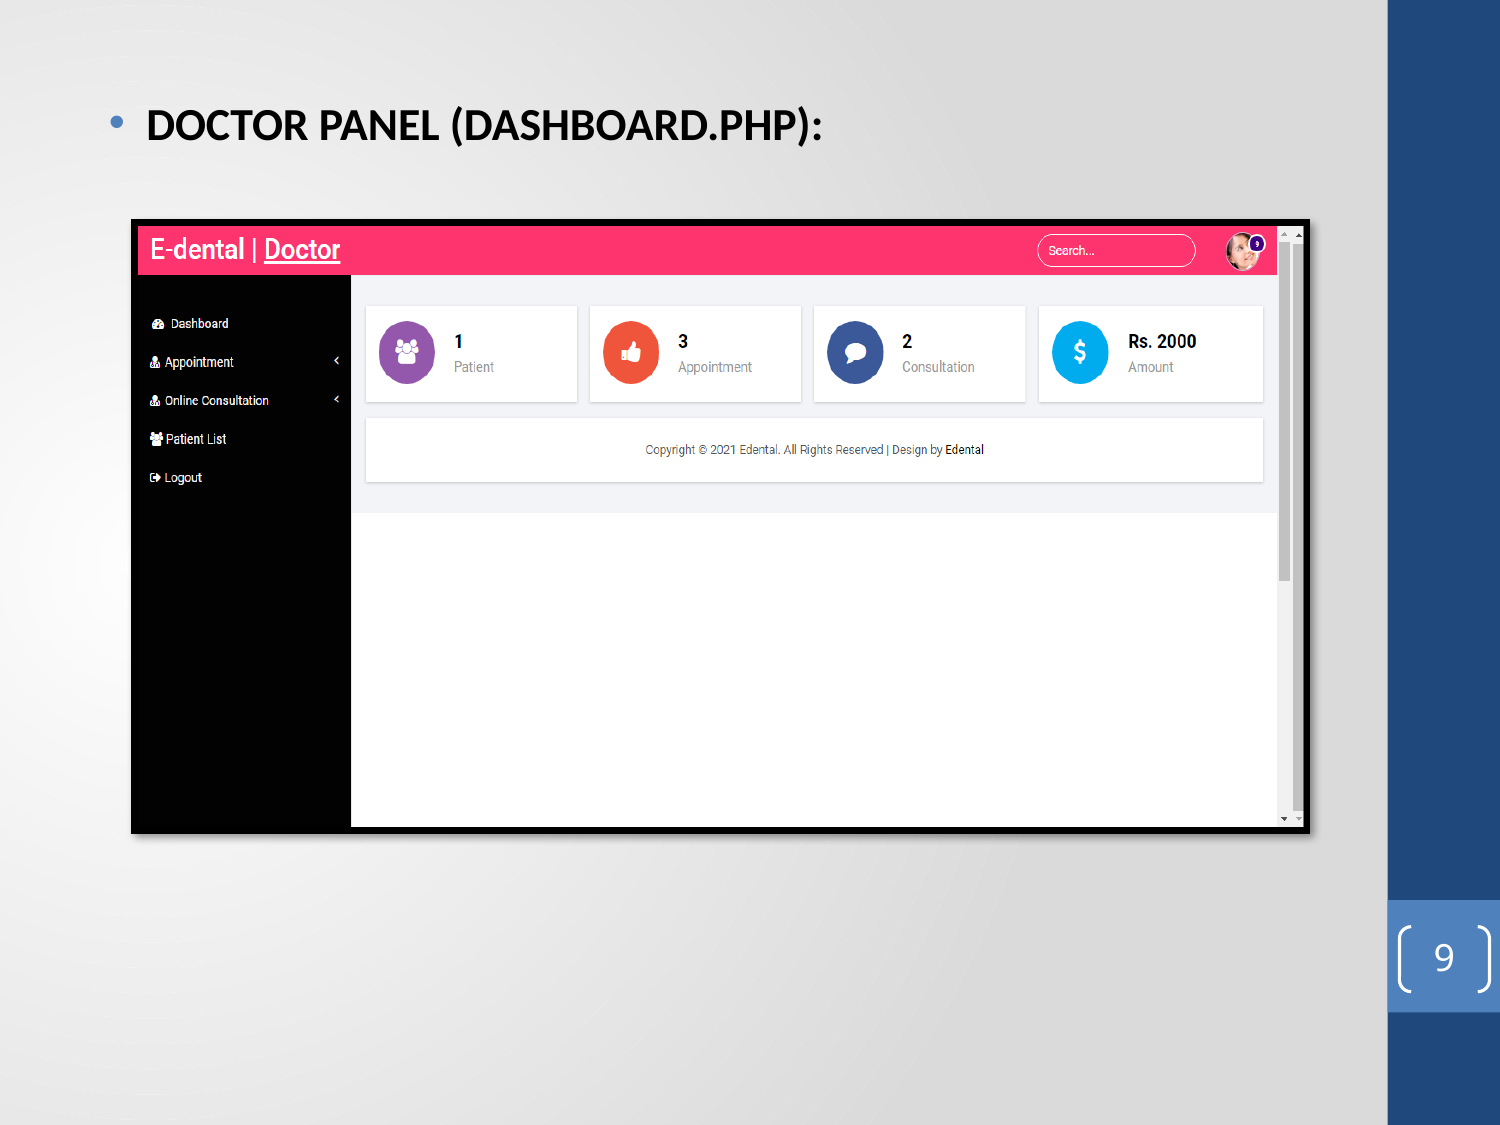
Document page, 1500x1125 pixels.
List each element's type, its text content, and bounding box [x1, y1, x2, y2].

list DOCTOR PANEL (DASHBOARD.PHP): [75, 87, 1325, 1050]
slide_number 9 [1397, 925, 1492, 994]
picture [136, 224, 1305, 828]
